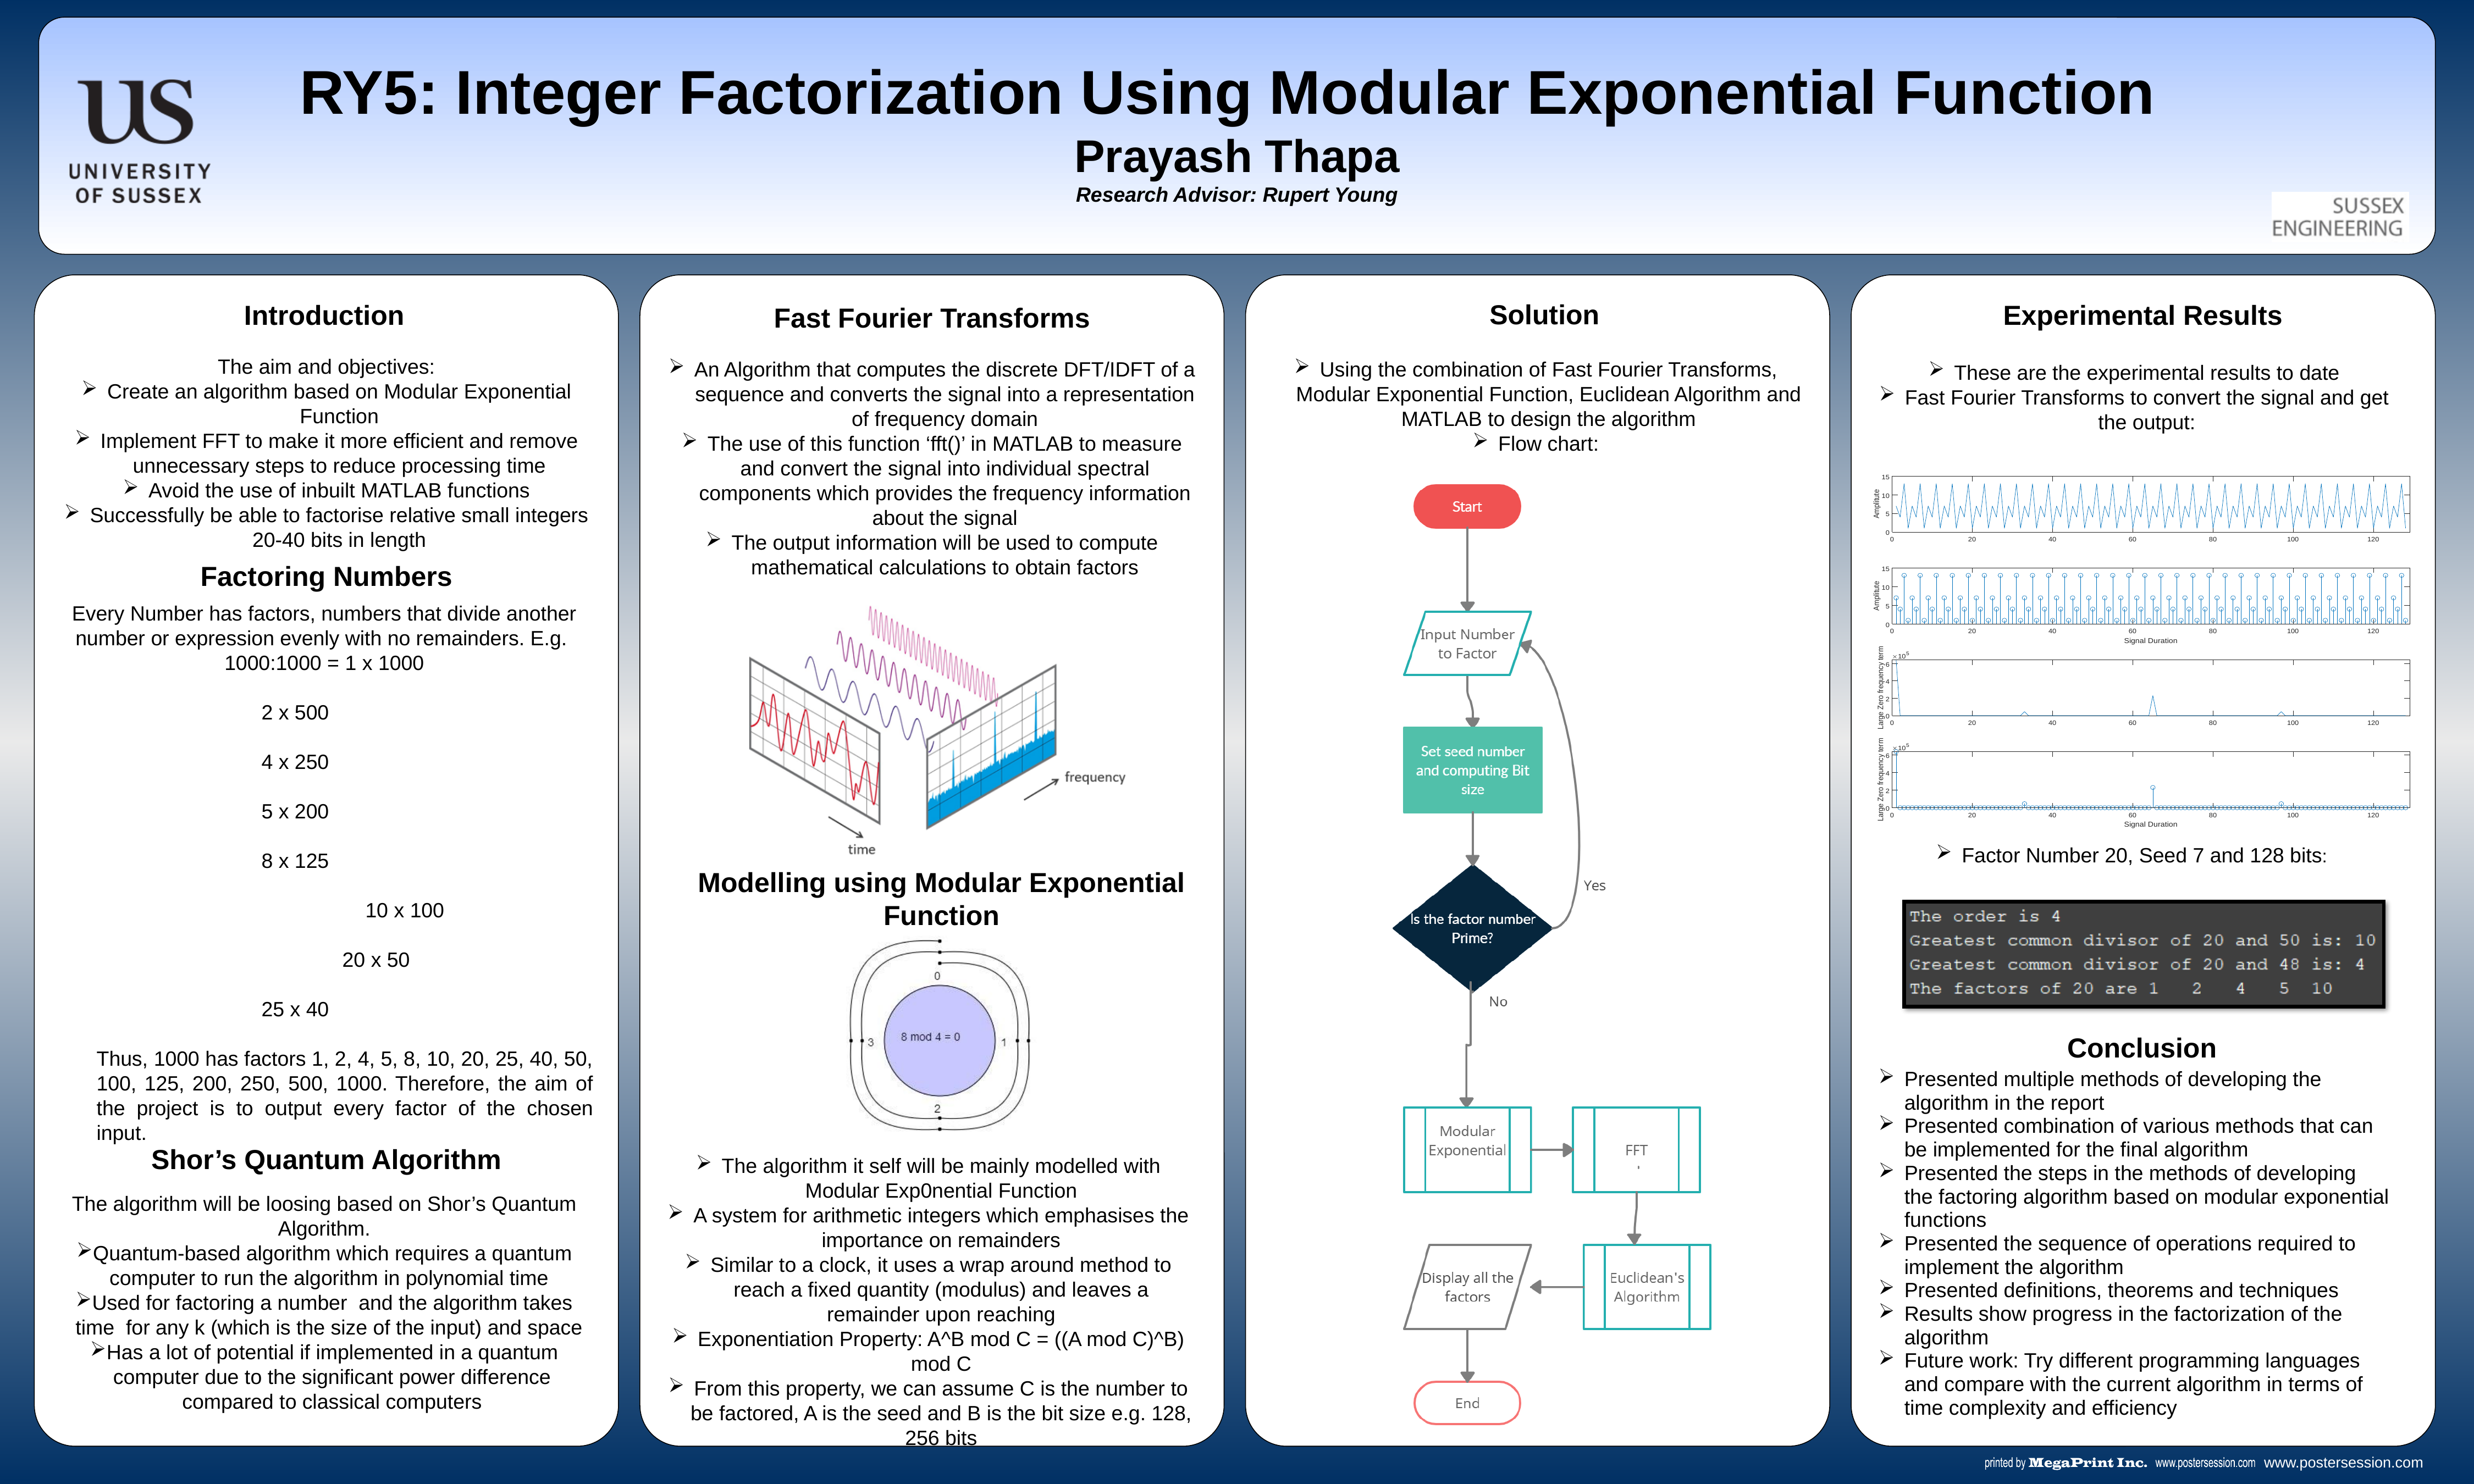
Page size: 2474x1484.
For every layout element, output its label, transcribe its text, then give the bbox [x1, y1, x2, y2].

text_box [1851, 275, 2436, 1447]
text_box Conclusion [1865, 1028, 2420, 1066]
text_box [34, 275, 618, 1447]
text_box Experimental Results [1865, 295, 2420, 334]
text_box Using the combination of Fast Fourier Transforms, Modular Exponential Function, Euclidean Algorithm and MATLAB to design the algorithm Flow chart: [1258, 352, 1813, 459]
text_box [1245, 275, 1830, 1447]
text_box Introduction [47, 295, 601, 334]
text_box [639, 275, 1224, 1439]
picture [1869, 468, 2420, 832]
text_box Modelling using Modular Exponential Function [664, 862, 1219, 933]
text_box Presented multiple methods of developing the algorithm in the report Presented combination of various methods that can be implemented for the final algorithm Presented the steps in the methods of developing the factoring algorithm based on modular exponential functions Presented the sequence of operations required to implement the algorithm Presented definitions, theorems and techniques Results show progress in the factorization of the algorithm Future work: Try different programming languages and compare with the current algorithm in terms of time complexity and efficiency [1875, 1066, 2394, 1445]
picture [2272, 192, 2409, 242]
picture [1906, 903, 2383, 1005]
picture [736, 588, 1129, 863]
picture [1372, 464, 1731, 1445]
text_box RY5: Integer Factorization Using Modular Exponential Function Prayash Thapa Research Advisor: Rupert Young [97, 50, 2377, 209]
text_box These are the experimental results to date Fast Fourier Transforms to convert the signal and get the output: [1857, 355, 2411, 438]
text_box Factor Number 20, Seed 7 and 128 bits: [1854, 838, 2409, 871]
text_box The algorithm it self will be mainly modelled with Modular Exp0nential Function A system for arithmetic integers which emphasises the importance on remainders Similar to a clock, it uses a wrap around method to reach a fixed quantity (modulus) and leaves a remainder upon reaching Exponentiation Property: A^B mod C = ((A mod C)^B) mod C From this property, we can assume C is the number to be factored, A is the seed and B is the bit size e.g. 128, 256 bits [651, 1148, 1206, 1484]
picture [68, 79, 213, 206]
text_box Solution [1267, 295, 1822, 333]
text_box Shor’s Quantum Algorithm [49, 1139, 604, 1177]
picture [827, 929, 1056, 1150]
text_box Every Number has factors, numbers that divide another number or expression evenly with no remainders. E.g. 1000:1000 = 1 x 1000 2 x 500 4 x 250 5 x 200 8 x 125 10 x 100 20 x 50 25 x 40 Thus, 1000 has factors 1, 2, 4, 5, 8, 10, 20, 25, 40, 50, 100, 125, 200, 250, 500, 1000. Therefore, the aim of the project is to output every factor of the chosen input. [47, 596, 601, 1171]
text_box [38, 17, 2436, 254]
text_box An Algorithm that computes the discrete DFT/IDFT of a sequence and converts the signal into a representation of frequency domain The use of this function ‘fft()’ in MATLAB to measure and convert the signal into individual spectral components which provides the frequency information about the signal The output information will be used to compute mathematical calculations to obtain factors [655, 352, 1210, 583]
text_box Factoring Numbers [49, 556, 604, 595]
text_box Fast Fourier Transforms [655, 298, 1210, 336]
text_box The aim and objectives: Create an algorithm based on Modular Exponential Function Implement FFT to make it more efficient and remove unnecessary steps to reduce processing time Avoid the use of inbuilt MATLAB functions Successfully be able to factorise relative small integers 20-40 bits in length [49, 349, 604, 556]
